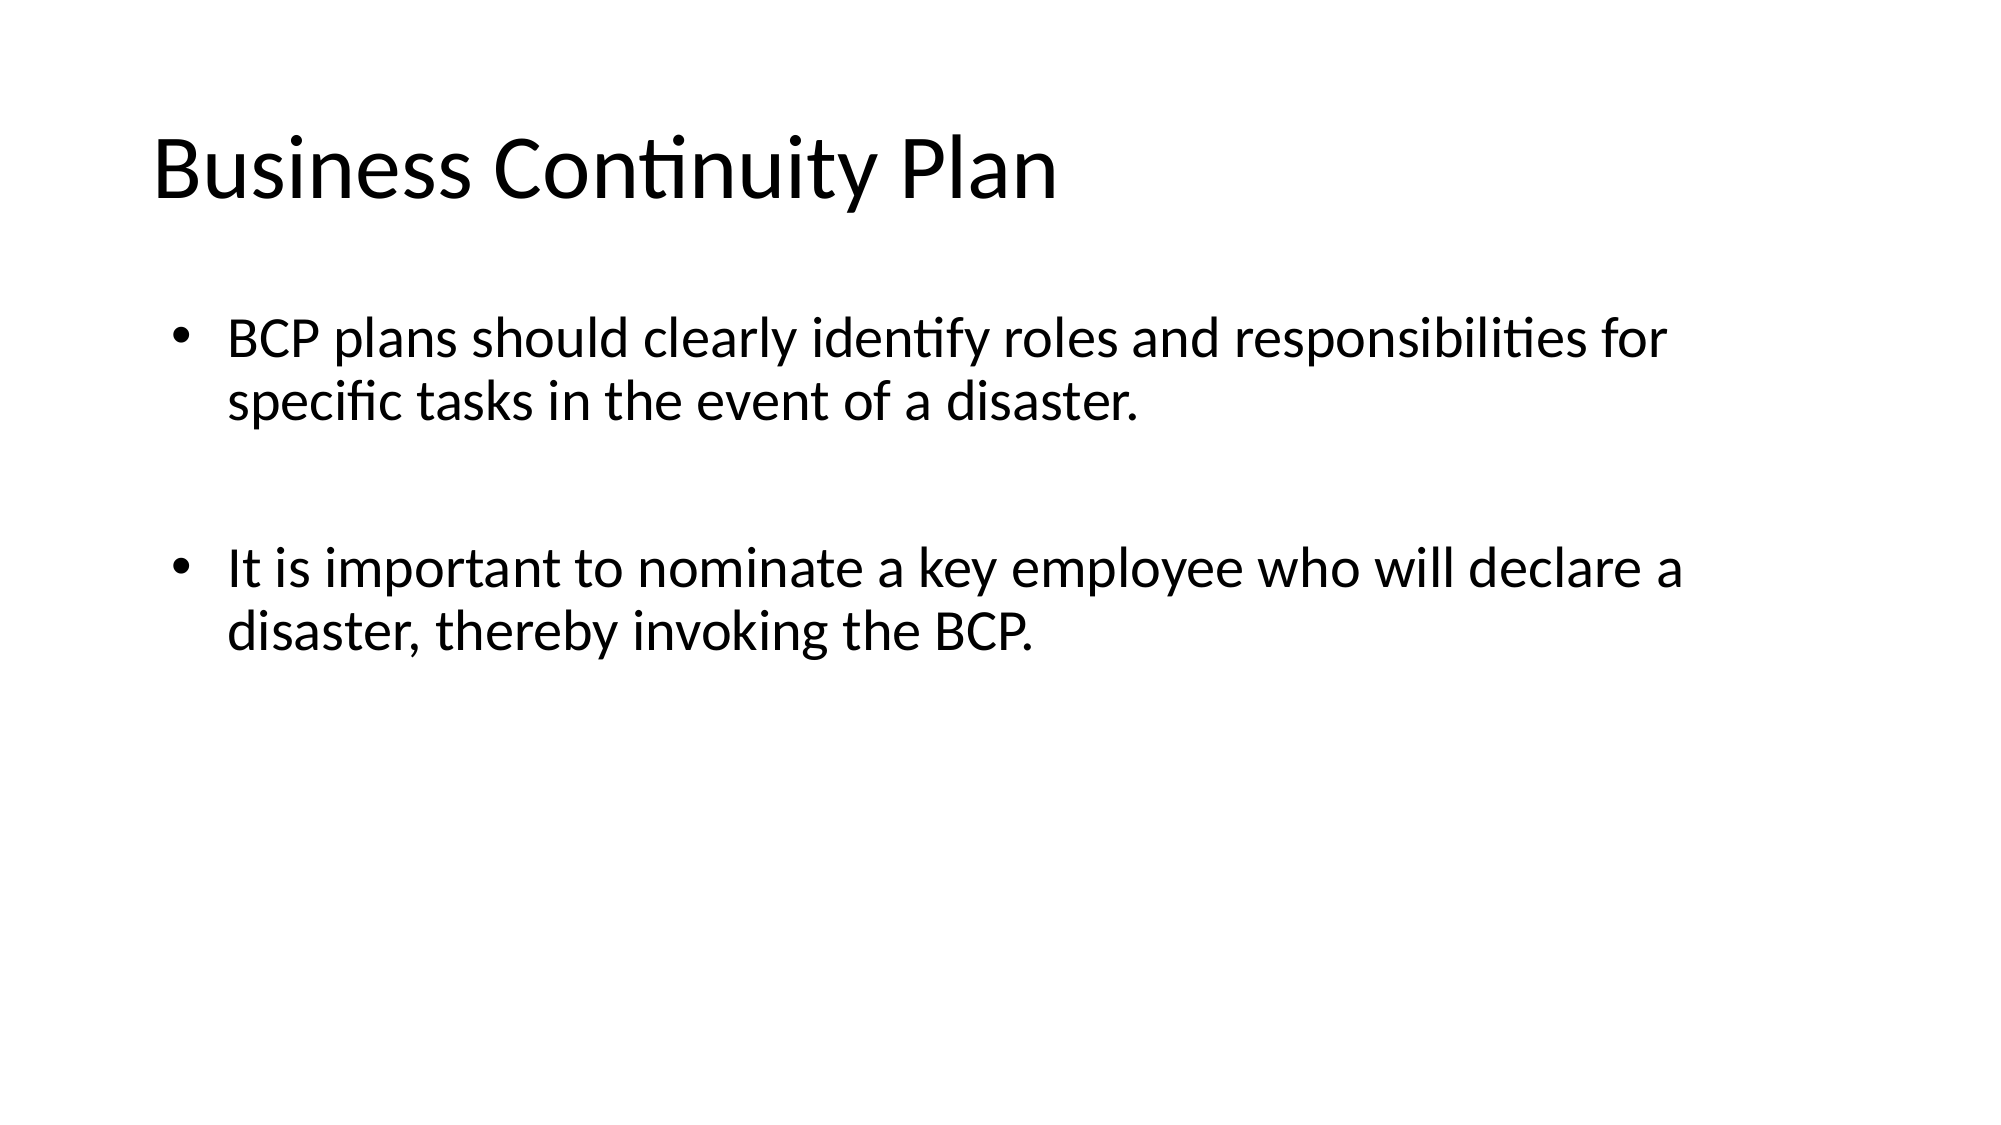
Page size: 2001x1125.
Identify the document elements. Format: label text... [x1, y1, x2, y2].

title Business Continuity Plan [137, 59, 1863, 278]
list BCP plans should clearly identify roles and responsibilities for specific tasks in the event of a disaster. It is important to nominate a key employee who will declare a disaster, thereby invoking the BCP. [137, 299, 1863, 1014]
